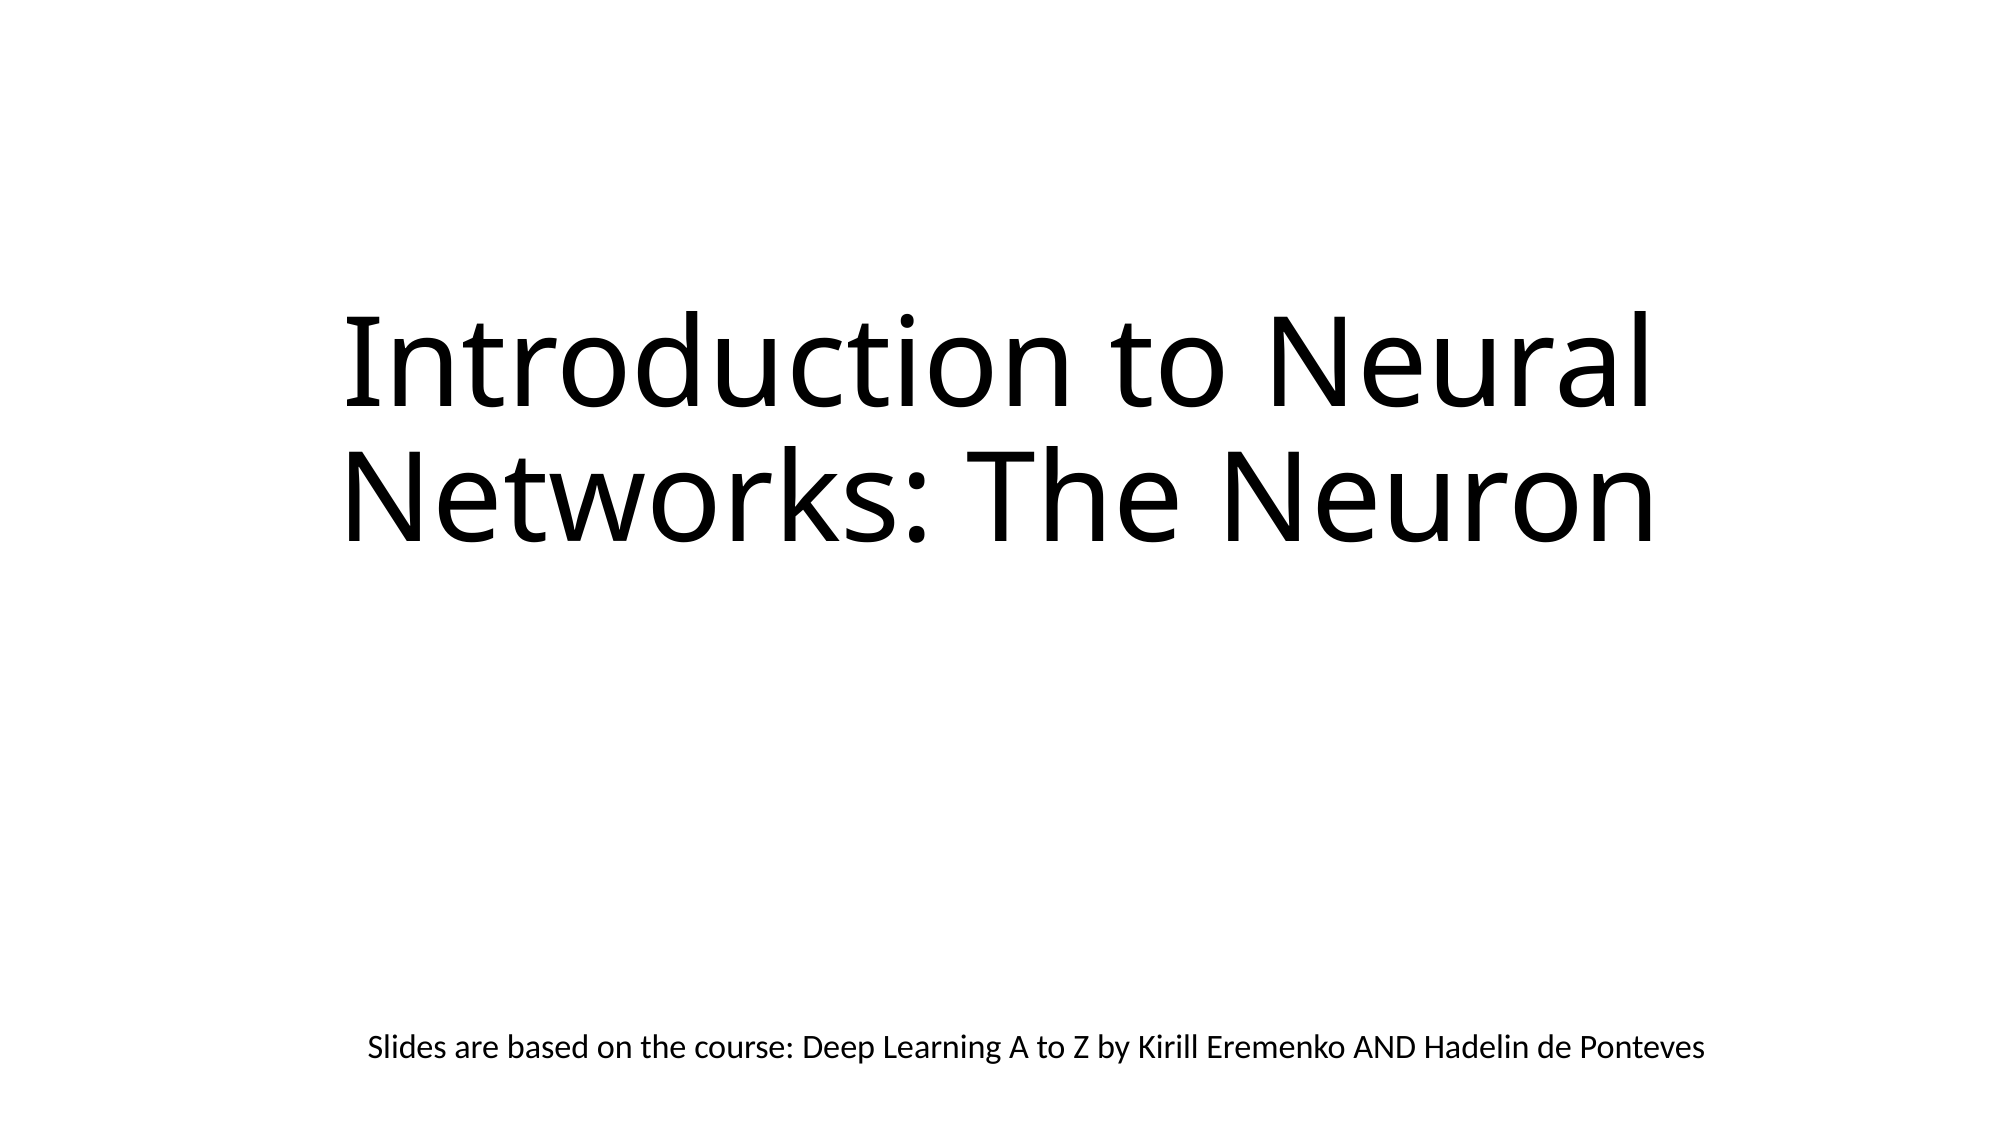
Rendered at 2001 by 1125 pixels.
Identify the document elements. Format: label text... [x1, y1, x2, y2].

title Introduction to Neural Networks: The Neuron [249, 184, 1750, 576]
subtitle Slides are based on the course: Deep Learning A to Z by Kirill Eremenko AND Hadelin de Ponteves [286, 1022, 1787, 1083]
